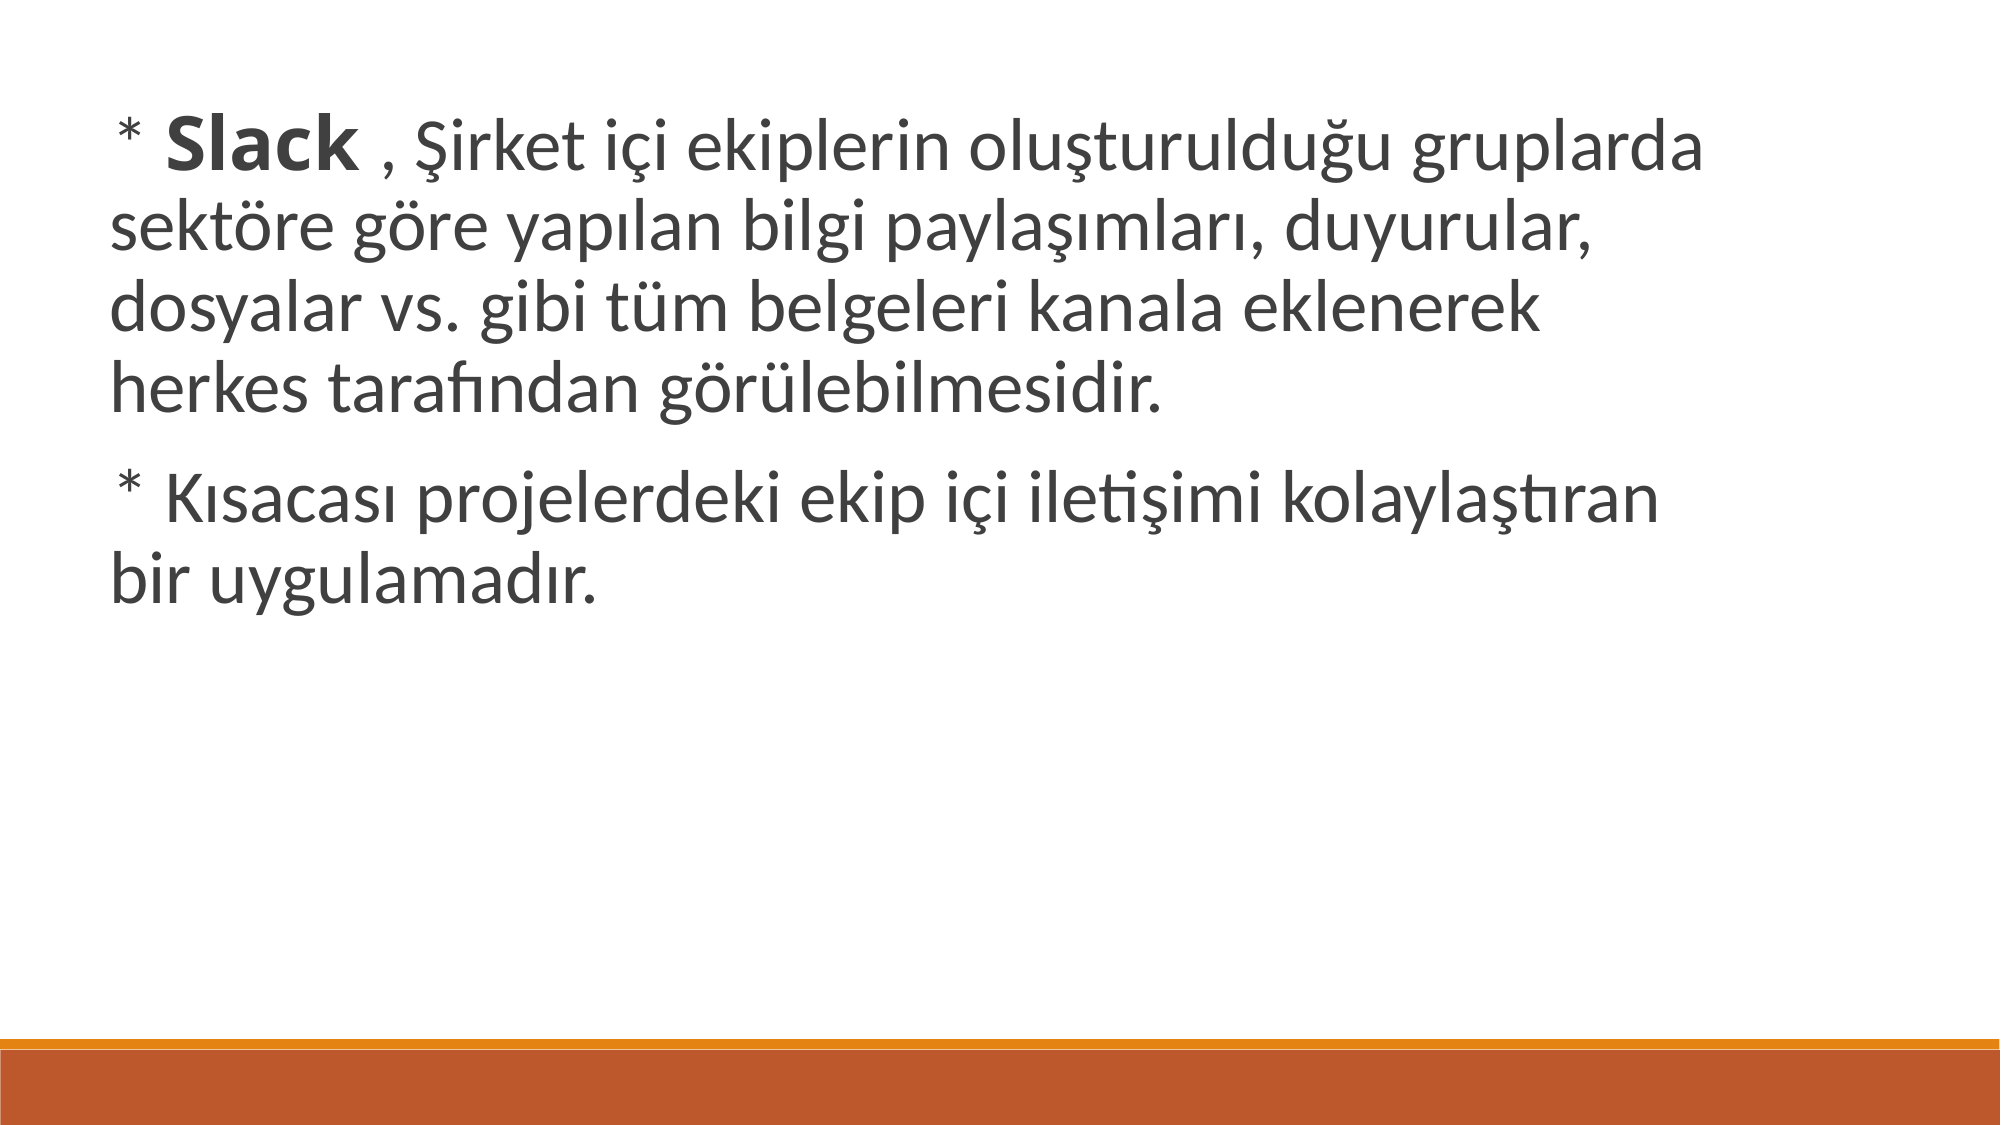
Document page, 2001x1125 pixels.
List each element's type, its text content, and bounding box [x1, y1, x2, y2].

list * Slack , Şirket içi ekiplerin oluşturulduğu gruplarda sektöre göre yapılan bilgi paylaşımları, duyurular, dosyalar vs. gibi tüm belgeleri kanala eklenerek herkes tarafından görülebilmesidir. * Kısacası projelerdeki ekip içi iletişimi kolaylaştıran bir uygulamadır. [94, 97, 1745, 758]
